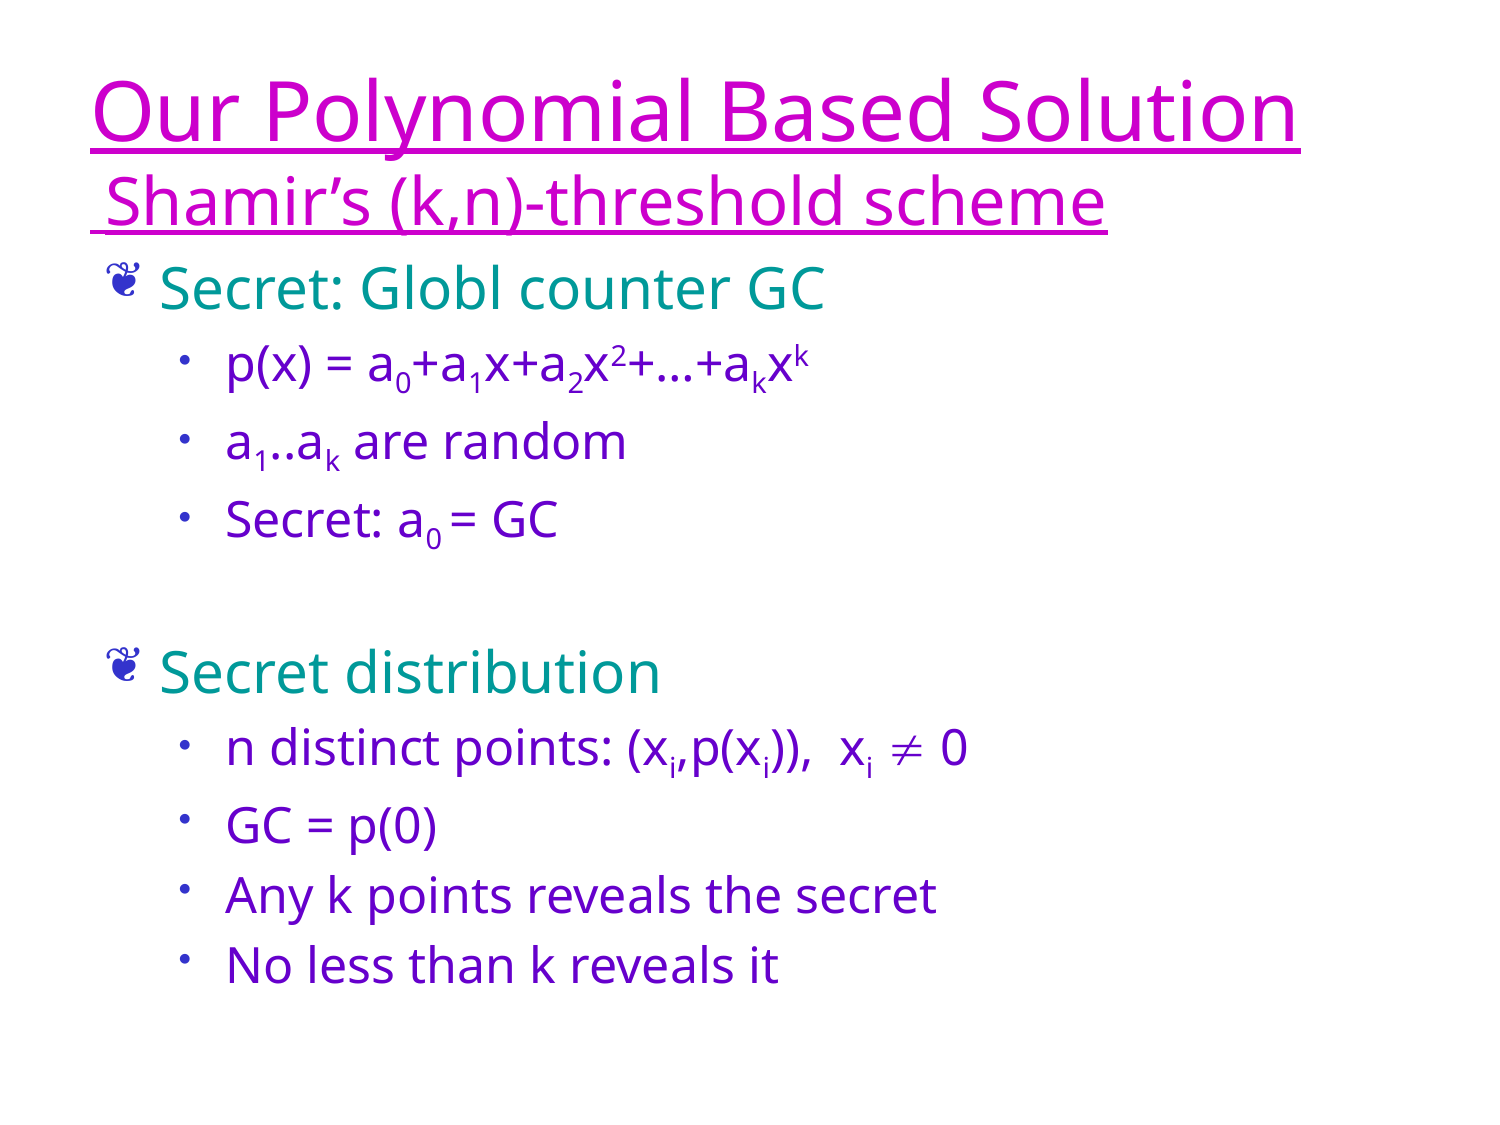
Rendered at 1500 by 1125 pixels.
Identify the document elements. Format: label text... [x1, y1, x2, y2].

list Secret: Globl counter GC p(x) = a0+a1x+a2x2+…+akxk a1..ak are random Secret: a0 = GC Secret distribution n distinct points: (xi,p(xi)), xi 0 GC = p(0) Any k points reveals the secret No less than k reveals it [88, 243, 1412, 1083]
title Our Polynomial Based Solution Shamir’s (k,n)-threshold scheme [74, 54, 1426, 243]
